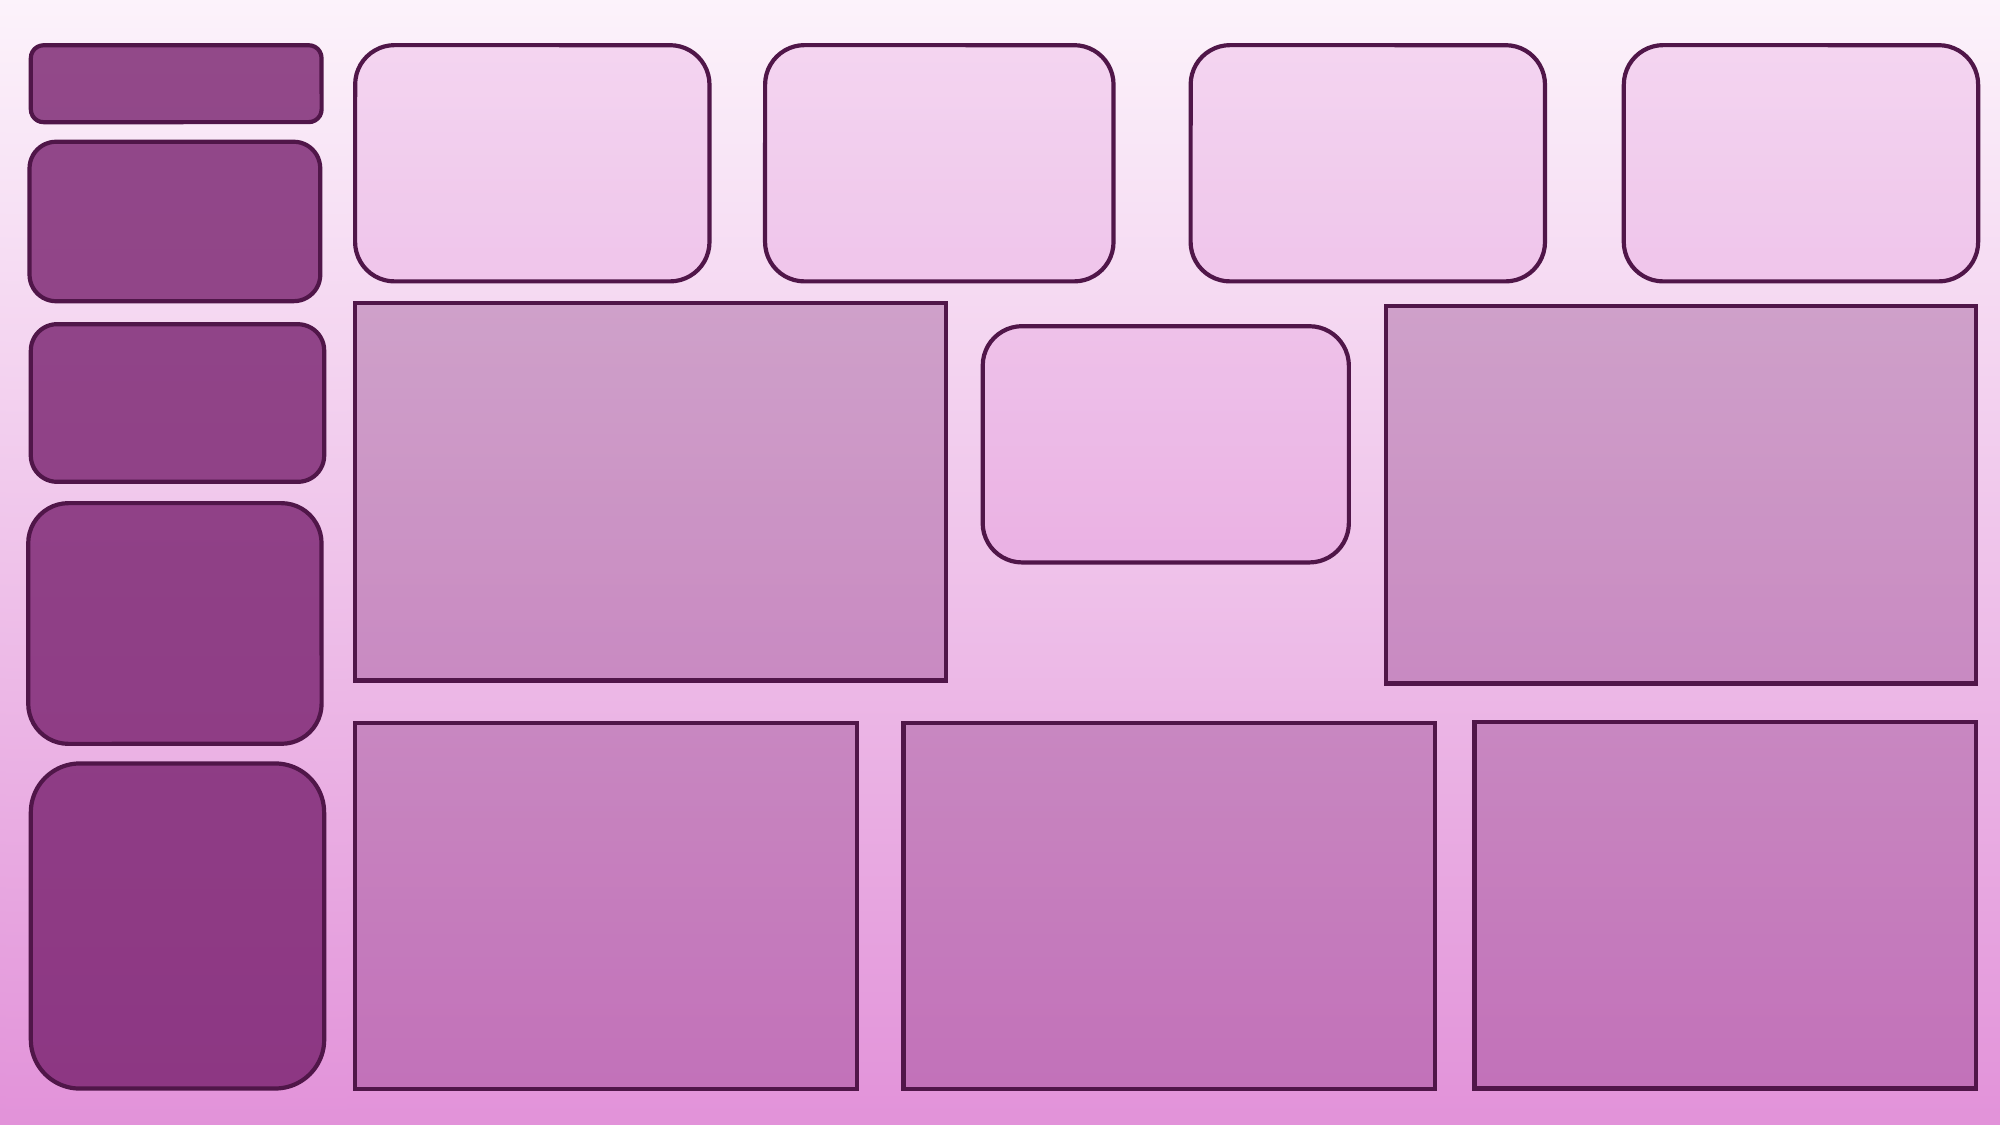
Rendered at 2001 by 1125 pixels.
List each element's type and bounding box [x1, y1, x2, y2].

text_box [902, 721, 1436, 1091]
text_box [1473, 721, 1978, 1090]
text_box [763, 43, 1116, 283]
text_box [353, 43, 712, 283]
text_box [981, 324, 1351, 565]
text_box [29, 761, 326, 1091]
text_box [354, 721, 859, 1091]
text_box [26, 501, 324, 746]
text_box [27, 140, 322, 303]
text_box [1189, 43, 1547, 283]
text_box [29, 322, 326, 484]
text_box [1622, 43, 1980, 283]
text_box [4, 4, 348, 1123]
text_box [354, 301, 947, 682]
text_box [29, 43, 324, 124]
text_box [1384, 304, 1978, 685]
